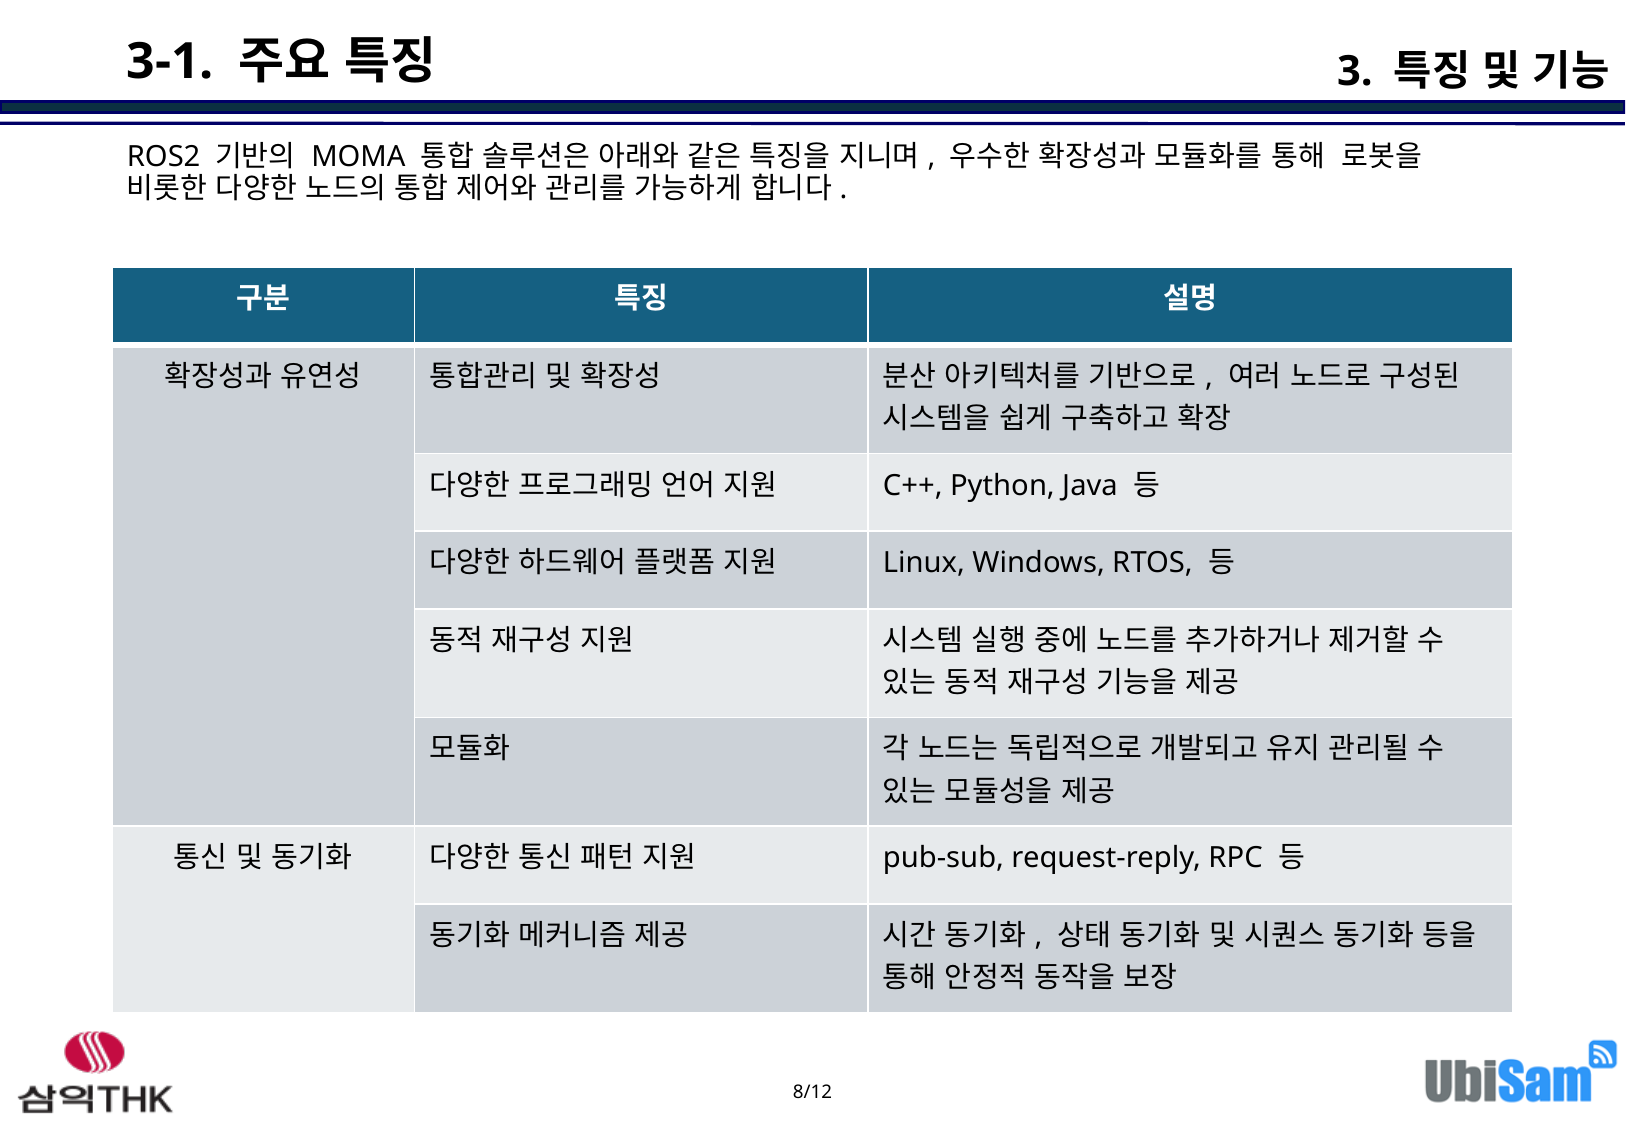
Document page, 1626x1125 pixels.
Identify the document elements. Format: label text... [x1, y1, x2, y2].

table_cell 동적 재구성 지원 [415, 610, 867, 717]
table_cell 각 노드는 독립적으로 개발되고 유지 관리될 수 있는 모듈성을 제공 [869, 718, 1512, 825]
table_header 특징 [415, 268, 867, 342]
table_cell Linux, Windows, RTOS, 등 [869, 532, 1512, 608]
table_cell 모듈화 [415, 718, 867, 825]
table_cell 분산 아키텍처를 기반으로, 여러 노드로 구성된 시스템을 쉽게 구축하고 확장 [869, 348, 1512, 453]
table_cell C++, Python, Java 등 [869, 454, 1512, 530]
table_cell 다양한 프로그래밍 언어 지원 [415, 454, 867, 530]
list 3. 특징 및 기능 [1023, 22, 1625, 102]
table_cell 확장성과 유연성 [113, 348, 414, 825]
table_header 구분 [113, 268, 414, 342]
title 3-1. 주요 특징 [111, 22, 1023, 102]
table_cell 다양한 통신 패턴 지원 [415, 827, 867, 903]
picture [1412, 1011, 1625, 1125]
table_header 설명 [869, 268, 1512, 342]
table_cell 시간 동기화, 상태 동기화 및 시퀀스 동기화 등을 통해 안정적 동작을 보장 [869, 905, 1512, 1012]
table_cell 시스템 실행 중에 노드를 추가하거나 제거할 수 있는 동적 재구성 기능을 제공 [869, 610, 1512, 717]
table_cell 동기화 메커니즘 제공 [415, 905, 867, 1012]
picture [15, 1030, 177, 1115]
table_cell pub-sub, request-reply, RPC 등 [869, 827, 1512, 903]
list ROS2 기반의 MOMA 통합 솔루션은 아래와 같은 특징을 지니며, 우수한 확장성과 모듈화를 통해 로봇을 비롯한 다양한 노드의 통합 제어와 관리를 가능하게 합니다. [111, 134, 1514, 266]
table_cell 통합관리 및 확장성 [415, 348, 867, 453]
table_cell 다양한 하드웨어 플랫폼 지원 [415, 532, 867, 608]
table_cell 통신 및 동기화 [113, 827, 414, 1012]
